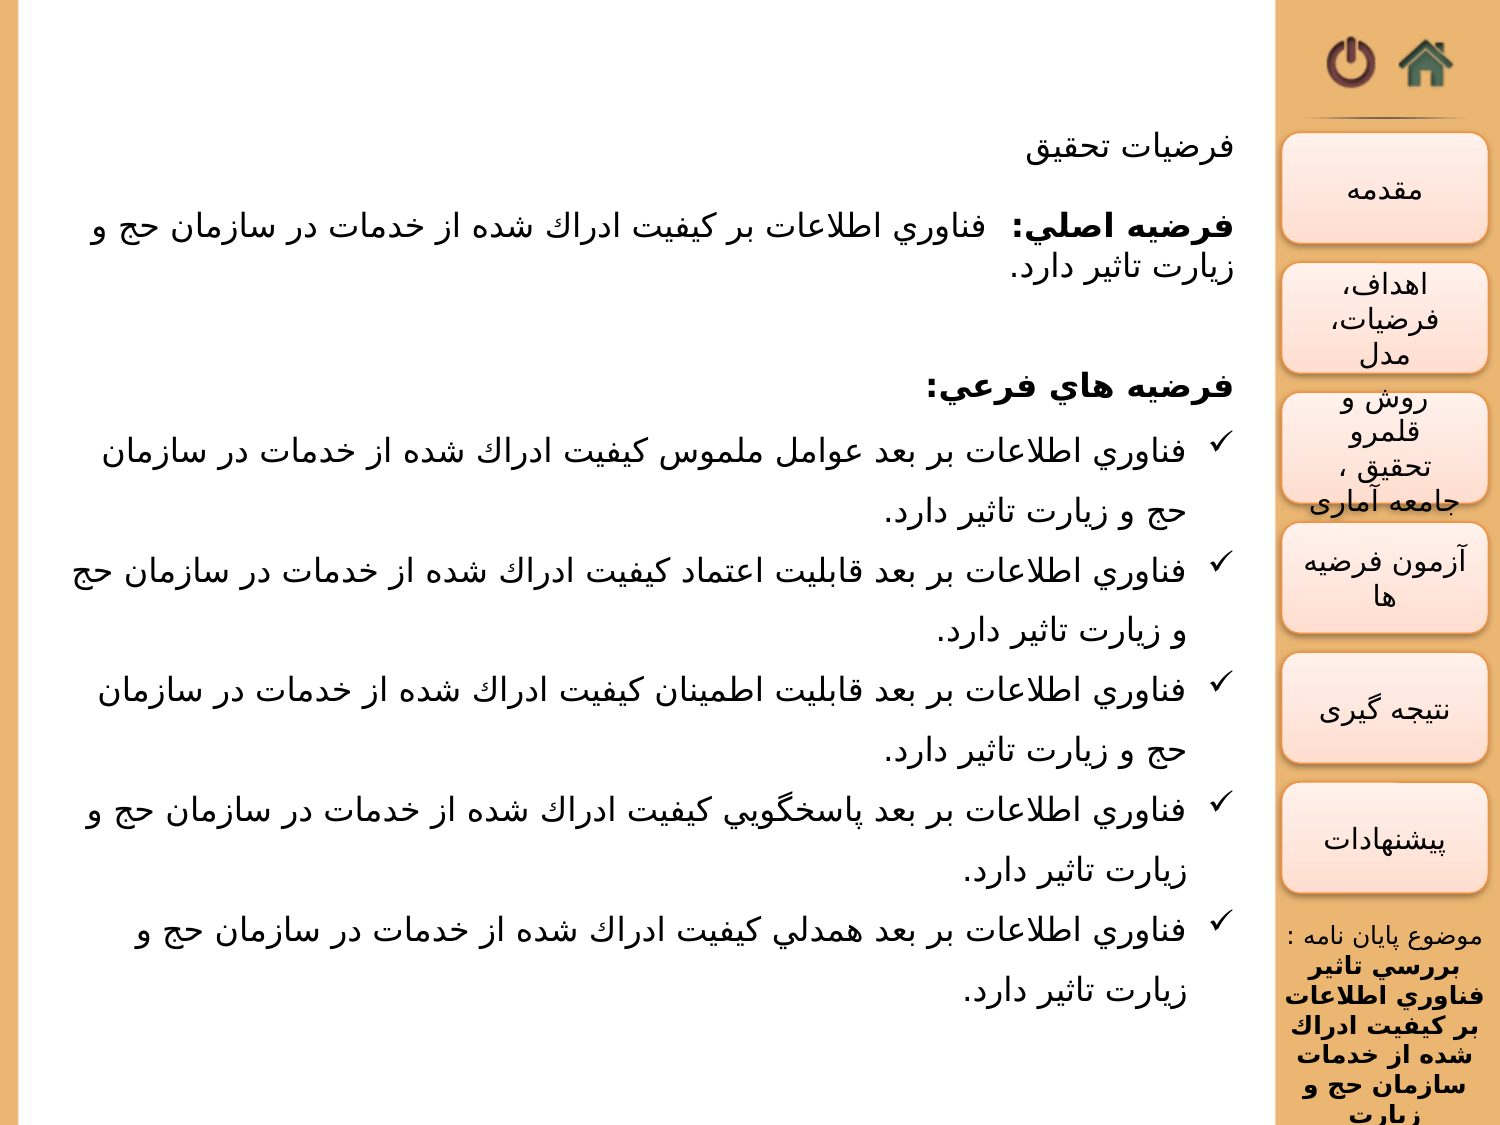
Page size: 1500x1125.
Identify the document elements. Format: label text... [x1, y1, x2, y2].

text_box اهداف، فرضیات، مدل [1280, 261, 1490, 375]
text_box آزمون فرضیه ها [1280, 521, 1490, 635]
text_box مقدمه [1280, 131, 1490, 245]
text_box موضوع پایان نامه : بررسي تاثير فناوري اطلاعات بر كيفيت ادراك شده از خدمات سازمان حج و زيارت [1261, 911, 1500, 1125]
text_box پیشنهادات [1280, 781, 1490, 894]
text_box روش و قلمرو تحقیق ، جامعه آماری [1280, 391, 1490, 505]
text_box نتیجه گیری [1280, 651, 1490, 765]
picture [0, 0, 1500, 1125]
text_box فرضیات تحقیق فرضيه اصلي: فناوري اطلاعات بر كيفيت ادراك شده از خدمات در سازمان حج و زيارت تاثير دارد. فرضيه هاي فرعي: فناوري اطلاعات بر بعد عوامل ملموس كيفيت ادراك شده از خدمات در سازمان حج و زيارت تاثير دارد. فناوري اطلاعات بر بعد قابليت اعتماد كيفيت ادراك شده از خدمات در سازمان حج و زيارت تاثير دارد. فناوري اطلاعات بر بعد قابليت اطمينان كيفيت ادراك شده از خدمات در سازمان حج و زيارت تاثير دارد. فناوري اطلاعات بر بعد پاسخگويي كيفيت ادراك شده از خدمات در سازمان حج و زيارت تاثير دارد. فناوري اطلاعات بر بعد همدلي كيفيت ادراك شده از خدمات در سازمان حج و زيارت تاثير دارد. [45, 117, 1250, 1016]
